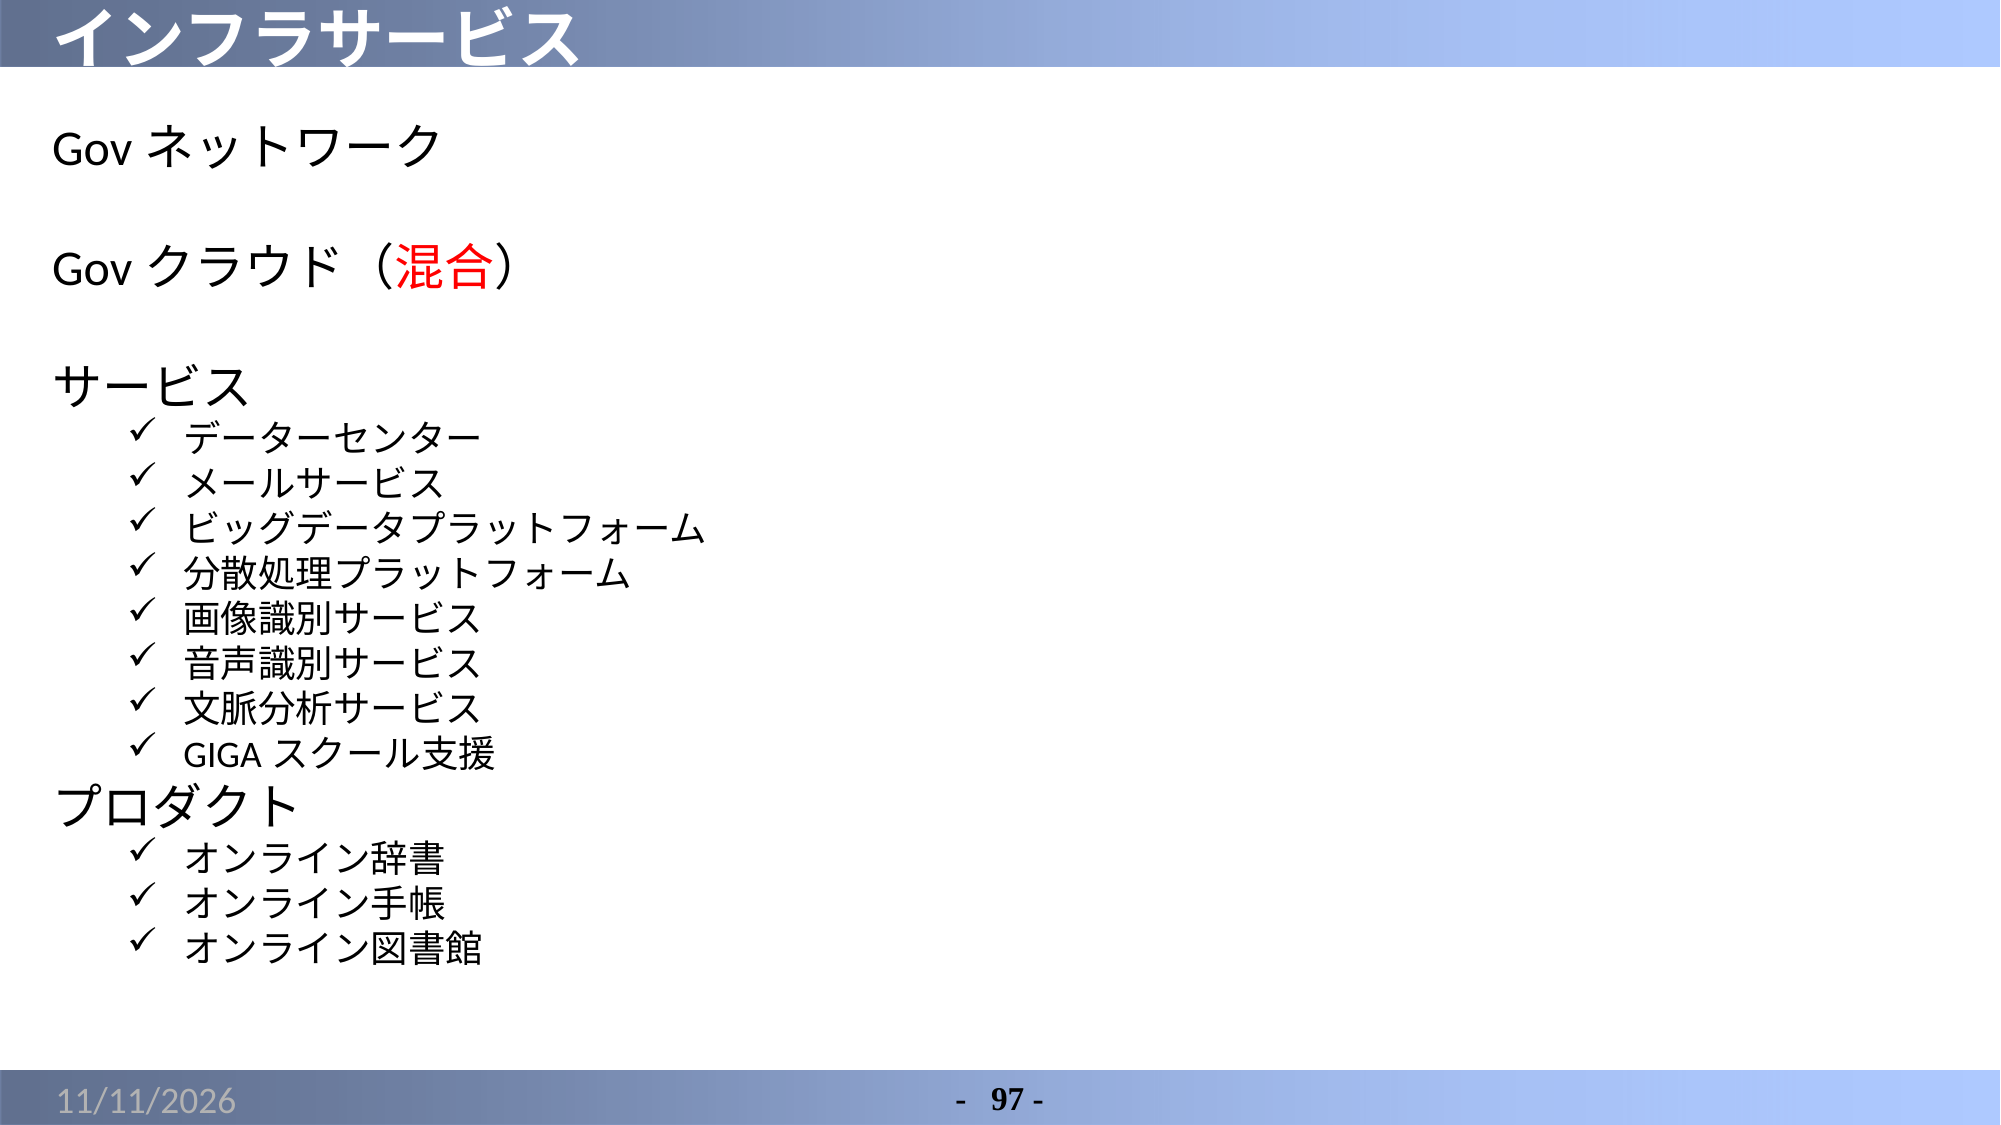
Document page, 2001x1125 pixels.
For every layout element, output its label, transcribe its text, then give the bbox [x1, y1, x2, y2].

list Govネットワーク Govクラウド（混合） サービス データーセンター メールサービス ビッグデータプラットフォーム 分散処理プラットフォーム 画像識別サービス 音声識別サービス 文脈分析サービス GIGAスクール支援 プロダクト オンライン辞書 オンライン手帳 オンライン図書館 [52, 115, 1946, 1070]
title インフラサービス [52, 0, 1946, 78]
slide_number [55, 1076, 516, 1122]
slide_number - 97 - [934, 1078, 1063, 1117]
